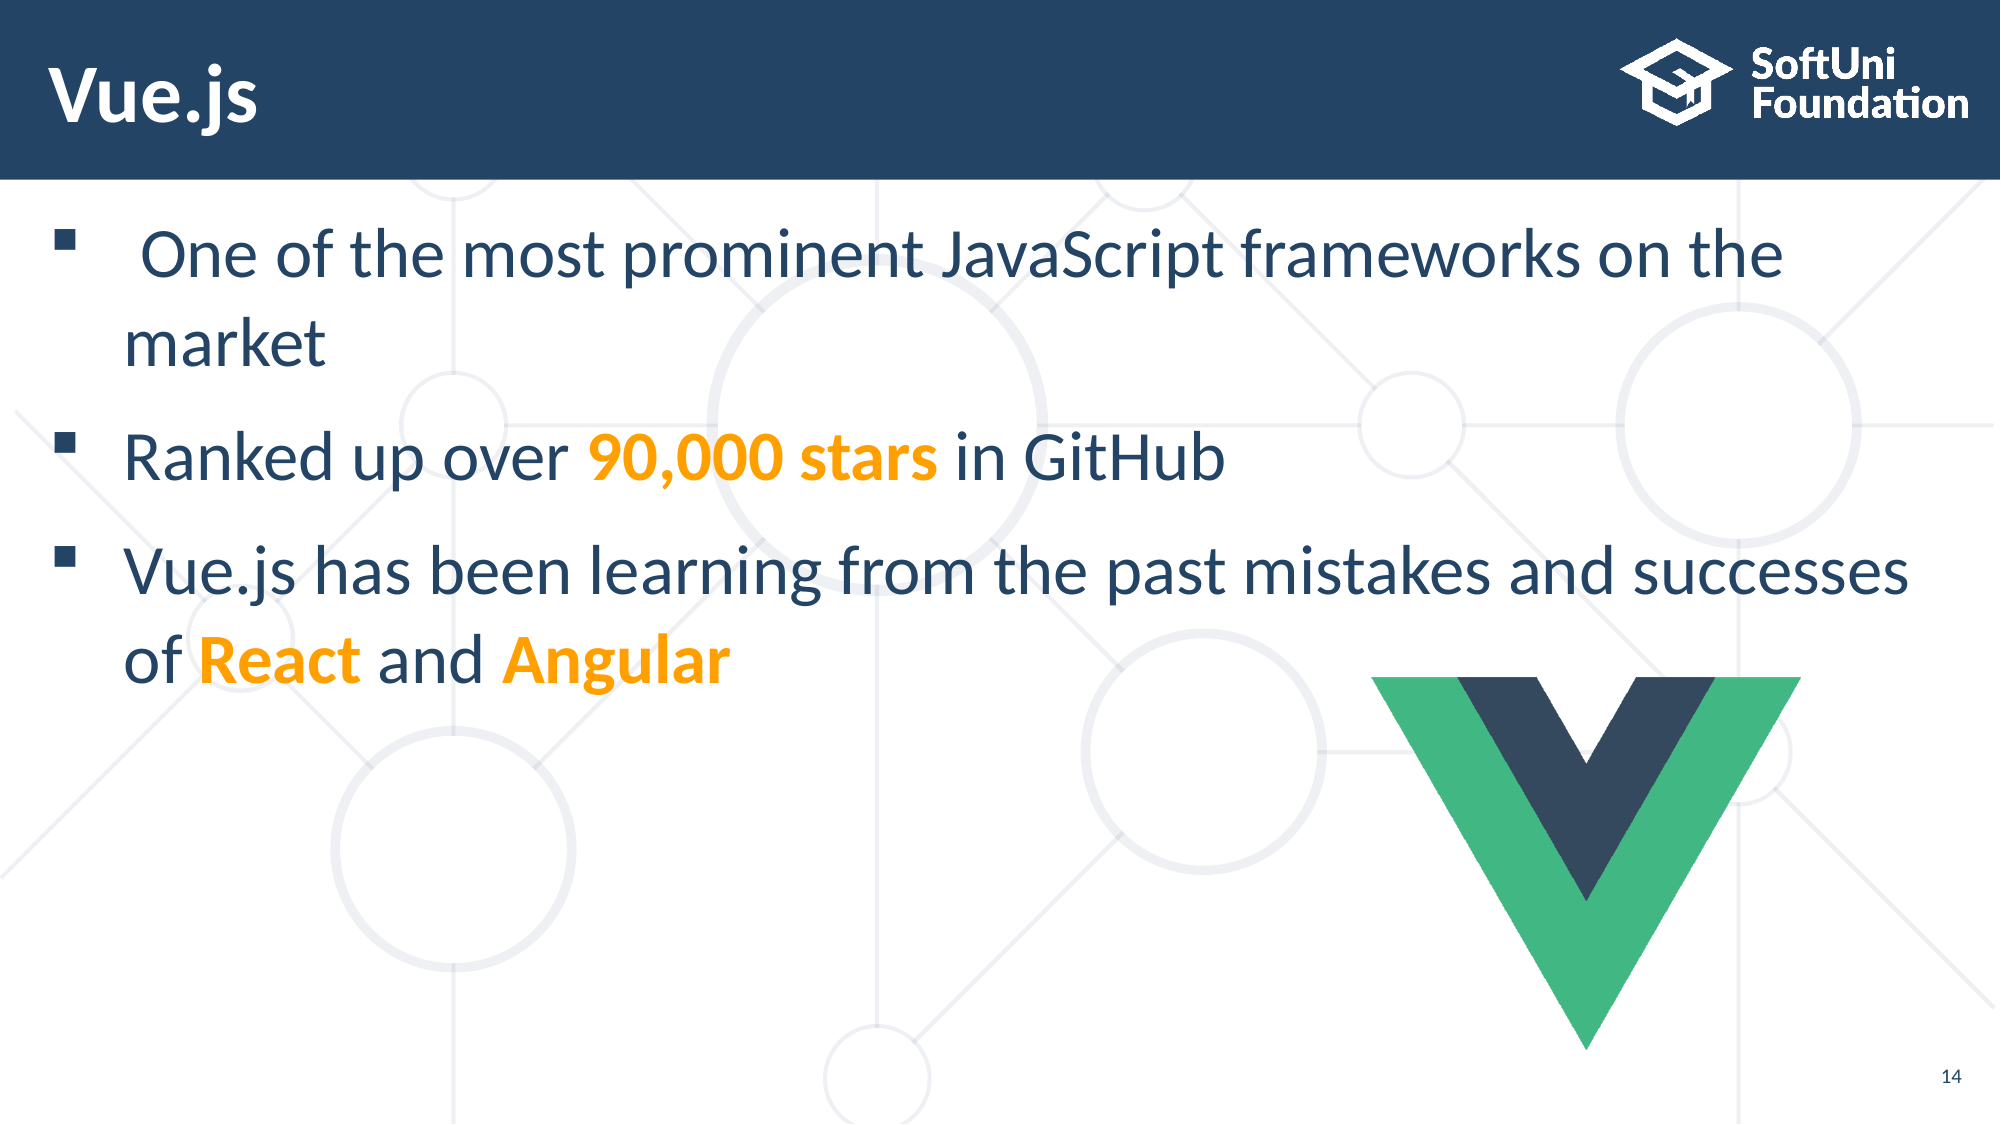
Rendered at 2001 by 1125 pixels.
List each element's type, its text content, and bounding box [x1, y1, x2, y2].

slide_number 14 [1897, 1049, 1968, 1101]
picture [1371, 677, 1801, 1050]
list One of the most prominent JavaScript frameworks on the market Ranked up over 90,000 stars in GitHub Vue.js has been learning from the past mistakes and successes of React and Angular [31, 196, 1970, 1050]
title Vue.js [31, 16, 1591, 162]
picture [1619, 38, 1968, 126]
